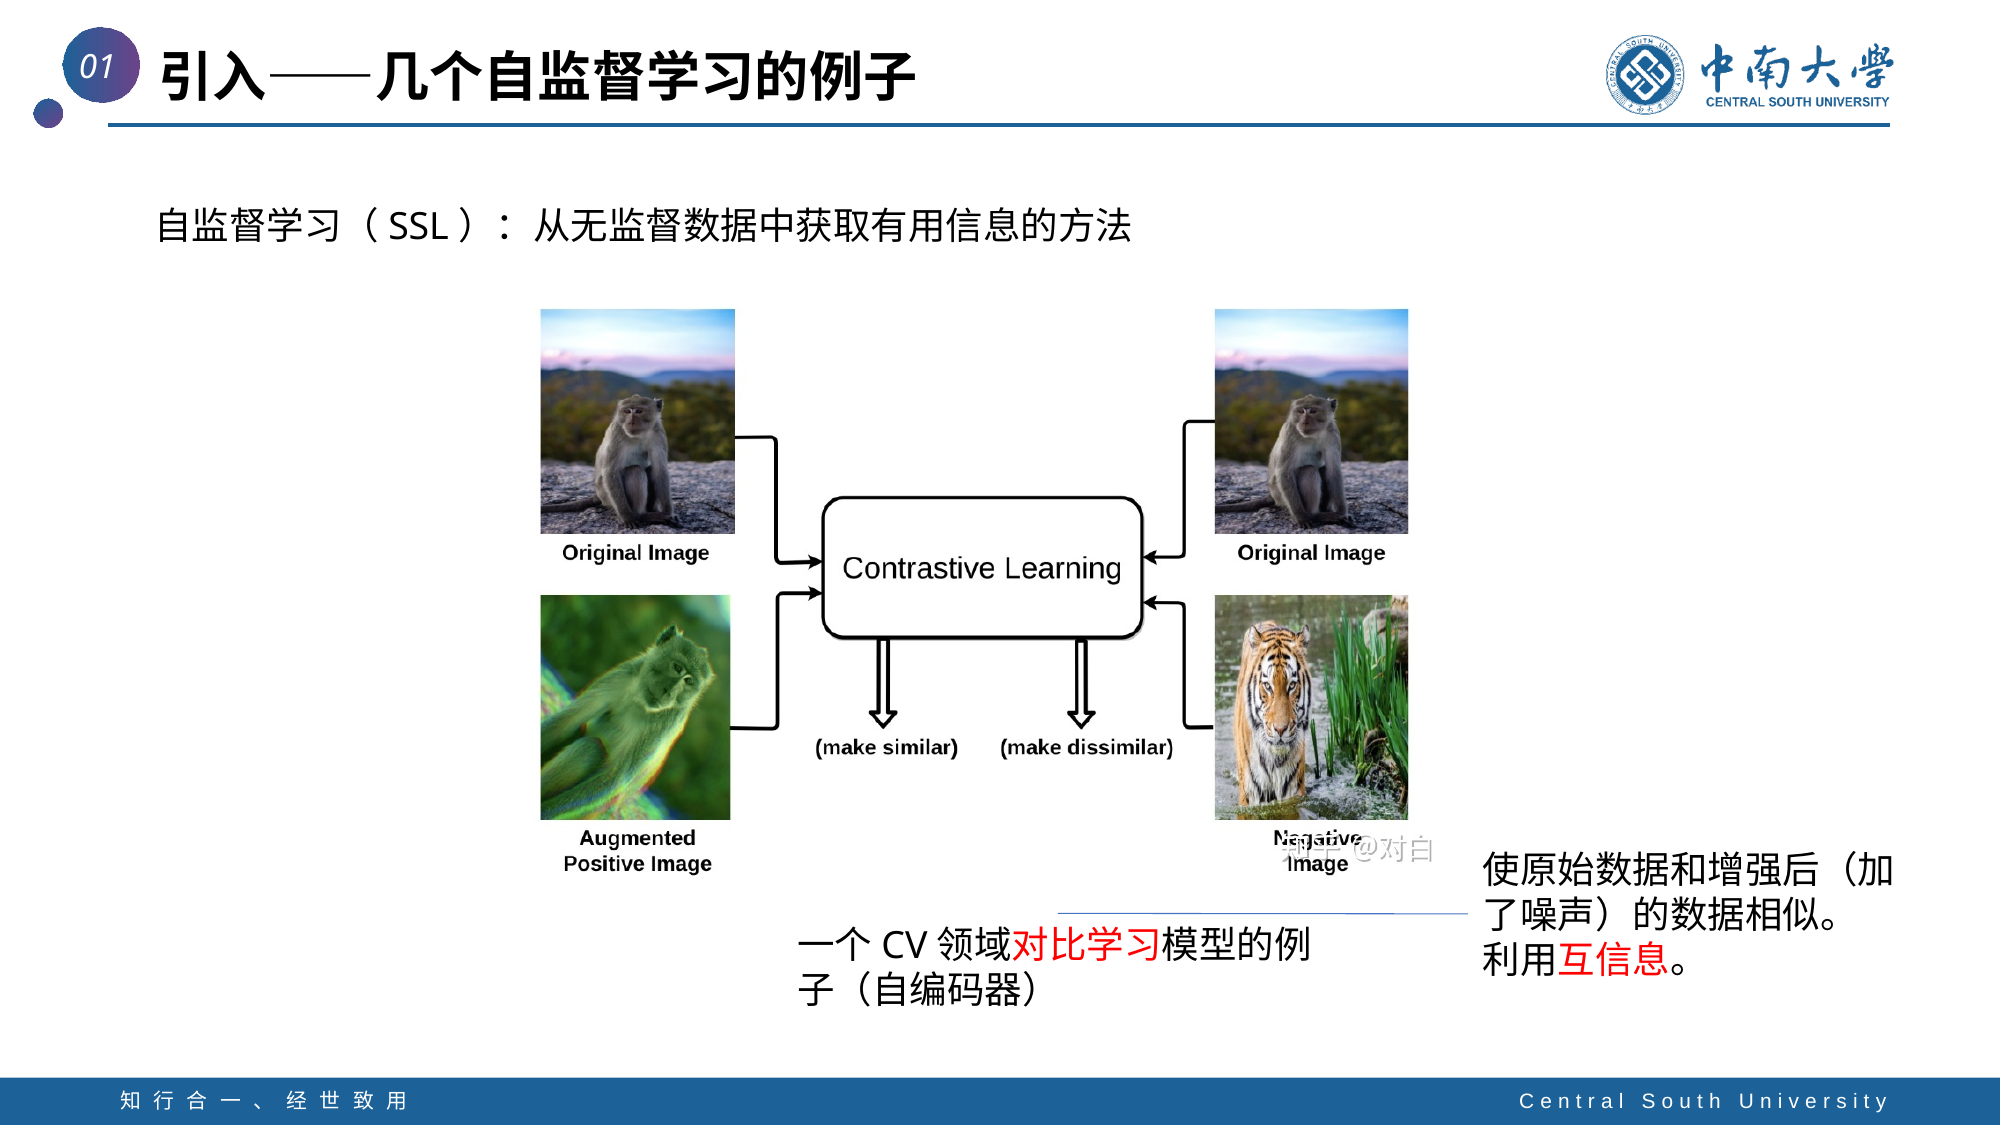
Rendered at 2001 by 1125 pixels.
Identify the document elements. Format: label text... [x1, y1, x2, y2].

text_box 一个CV领域对比学习模型的例子（自编码器） [782, 913, 1333, 1018]
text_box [33, 26, 153, 128]
text_box 自监督学习（SSL）：从无监督数据中获取有用信息的方法 [139, 195, 1311, 255]
text_box 引入——几个自监督学习的例子 [158, 0, 1162, 118]
picture [492, 265, 1459, 888]
text_box Central South University [1504, 1080, 1902, 1120]
text_box 使原始数据和增强后（加了噪声）的数据相似。 利用互信息。 [1467, 838, 1916, 989]
text_box [0, 1077, 2000, 1125]
text_box 知行合一、经世致用 [105, 1080, 423, 1120]
picture [1595, 28, 1907, 121]
